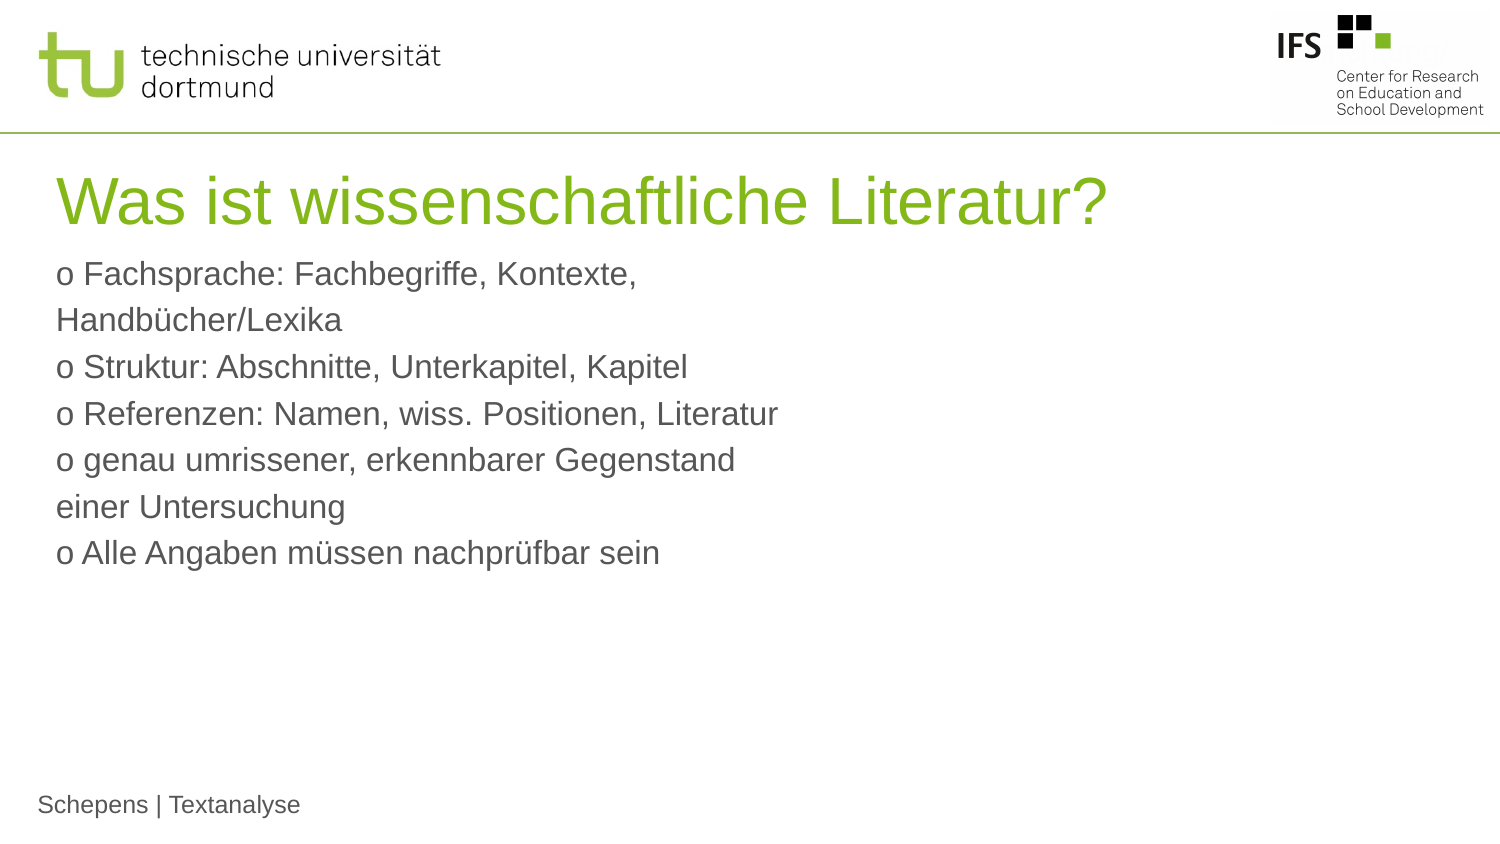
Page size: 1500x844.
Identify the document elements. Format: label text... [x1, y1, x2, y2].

list o Fachsprache: Fachbegriffe, Kontexte, Handbücher/Lexika o Struktur: Abschnitte, Unterkapitel, Kapitel o Referenzen: Namen, wiss. Positionen, Literatur o genau umrissener, erkennbarer Gegenstand einer Untersuchung o Alle Angaben müssen nachprüfbar sein [41, 244, 1459, 777]
title Was ist wissenschaftliche Literatur? [41, 150, 1459, 233]
picture [1271, 10, 1491, 126]
picture [9, 2, 476, 132]
